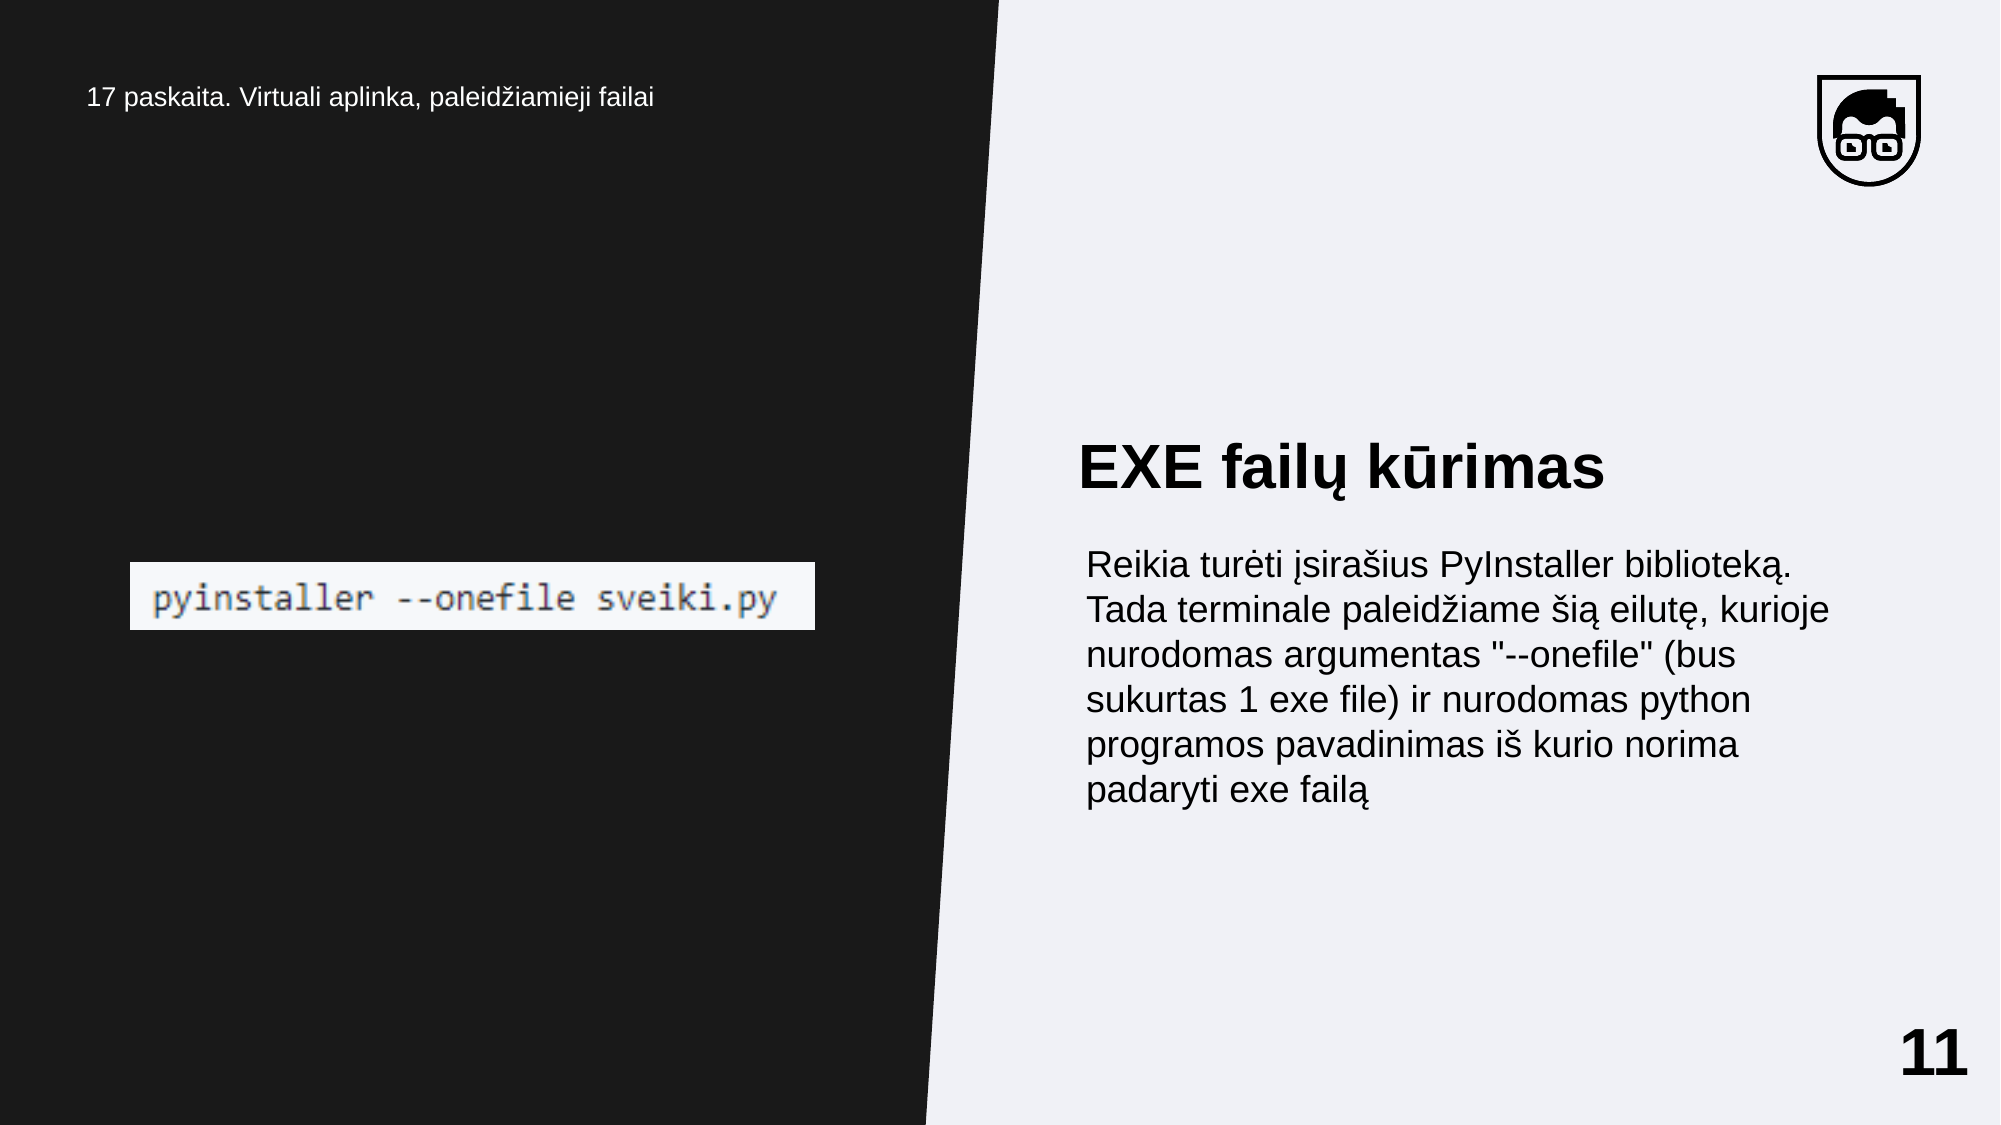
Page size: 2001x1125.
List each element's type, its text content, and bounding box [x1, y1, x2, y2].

text_box EXE failų kūrimas [1071, 418, 1963, 680]
text_box Reikia turėti įsirašius PyInstaller biblioteką. Tada terminale paleidžiame šią eilutę, kurioje nurodomas argumentas "--onefile" (bus sukurtas 1 exe file) ir nurodomas python programos pavadinimas iš kurio norima padaryti exe failą [1071, 532, 1877, 818]
text_box 11 [1884, 1001, 1985, 1097]
text_box 17 paskaita. Virtuali aplinka, paleidžiamieji failai [78, 75, 1000, 150]
picture [129, 562, 815, 631]
